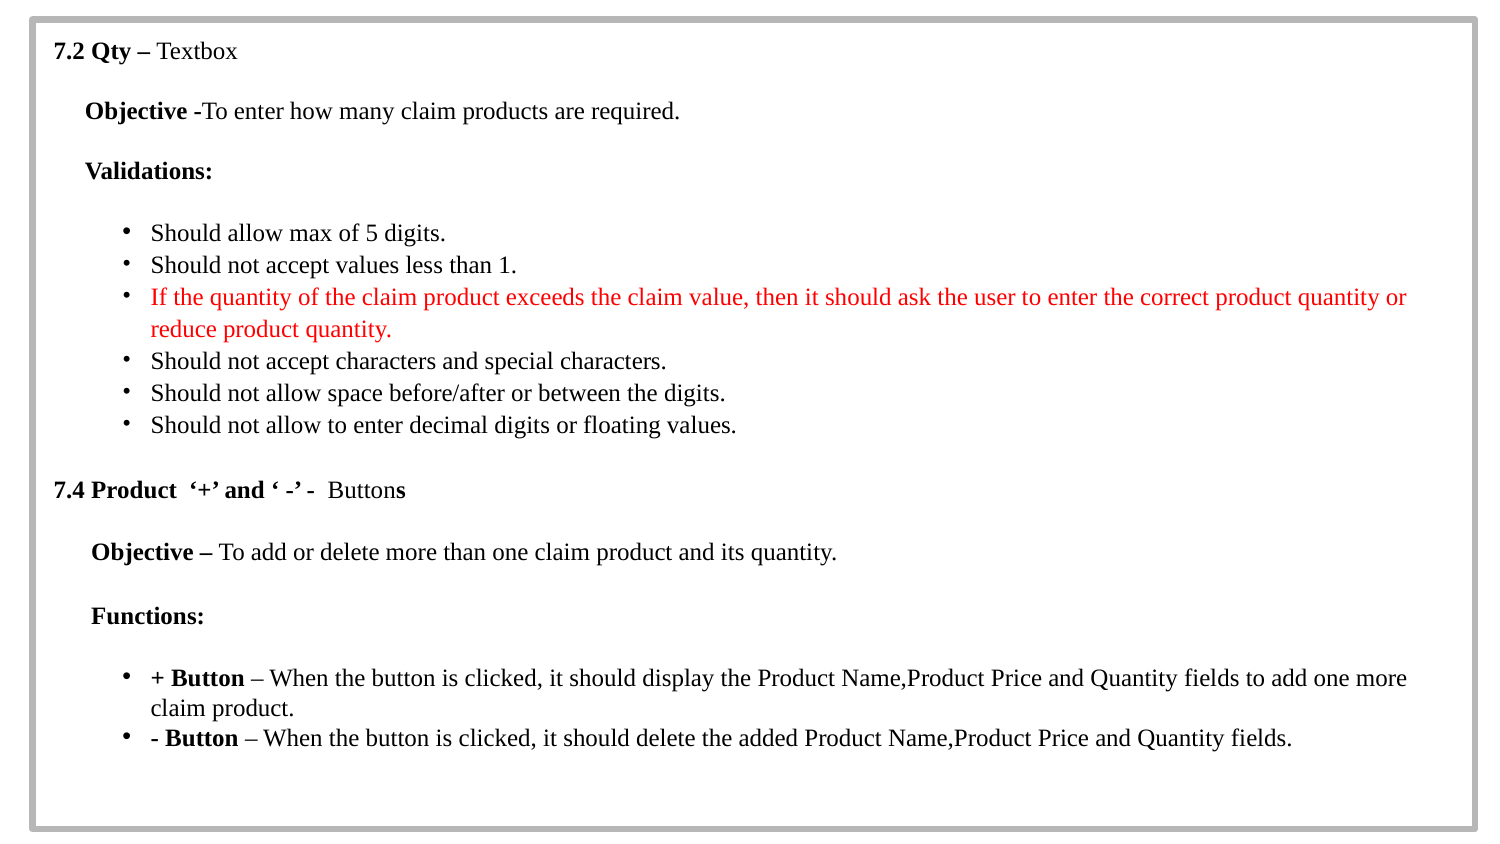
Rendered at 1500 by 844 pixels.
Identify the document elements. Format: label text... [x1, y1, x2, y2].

list 7.2 Qty – Textbox Objective -To enter how many claim products are required. Validations: Should allow max of 5 digits. Should not accept values less than 1. If the quantity of the claim product exceeds the claim value, then it should ask the user to enter the correct product quantity or reduce product quantity. Should not accept characters and special characters. Should not allow space before/after or between the digits. Should not allow to enter decimal digits or floating values. 7.4 Product ‘+’ and ‘ -’ - Buttons Objective – To add or delete more than one claim product and its quantity. Functions: + Button – When the button is clicked, it should display the Product Name,Product Price and Quantity fields to add one more claim product. - Button – When the button is clicked, it should delete the added Product Name,Product Price and Quantity fields. [32, 19, 1475, 830]
